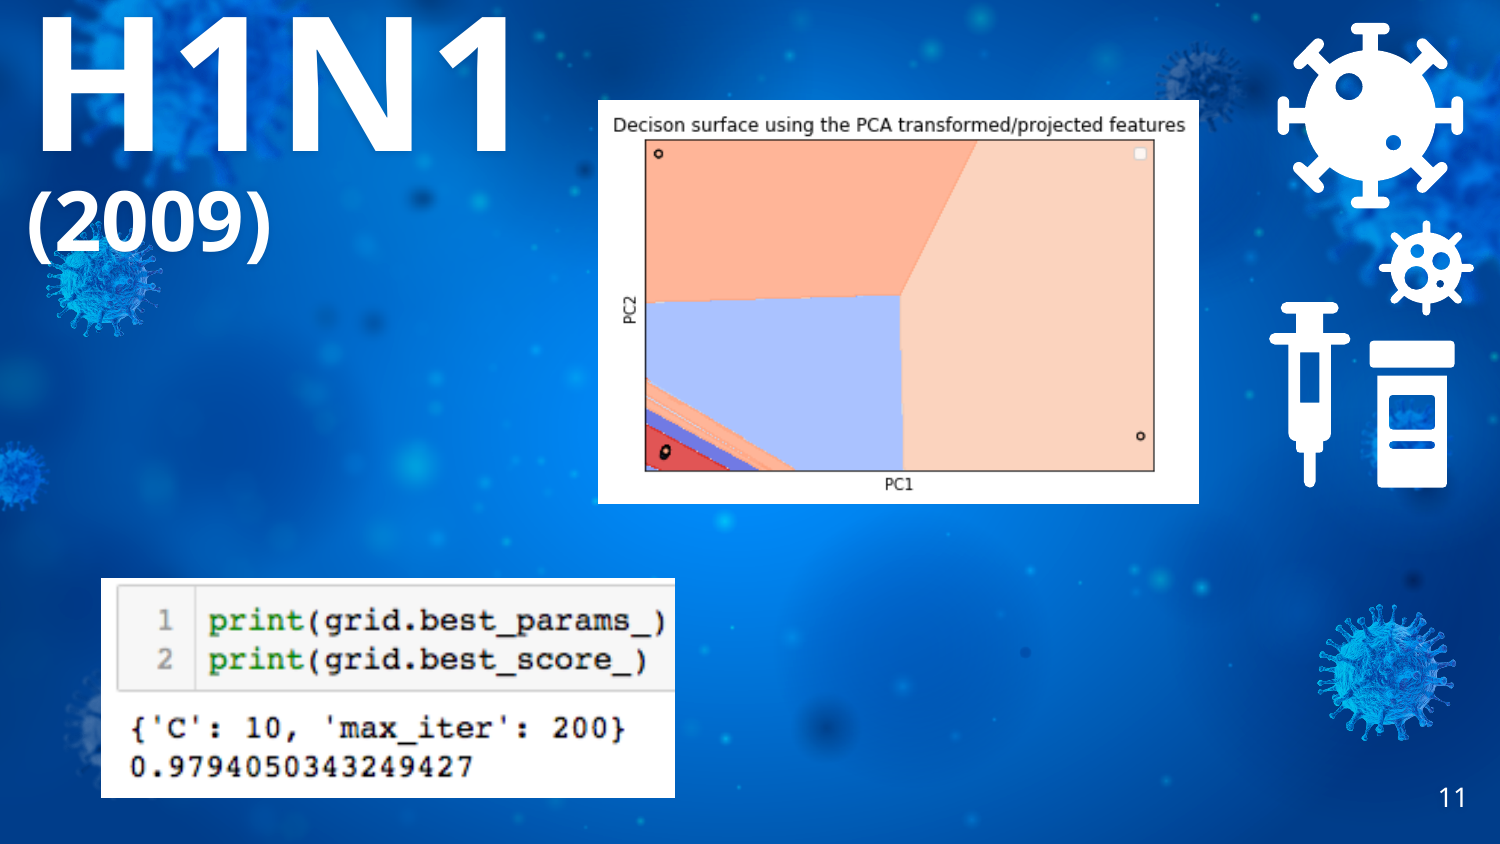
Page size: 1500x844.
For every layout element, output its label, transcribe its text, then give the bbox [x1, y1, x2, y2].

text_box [1268, 301, 1455, 488]
text_box [1378, 220, 1474, 304]
title H1N1 (2009) [26, 6, 951, 268]
slide_number 11 [1378, 766, 1469, 832]
picture [0, 0, 1500, 844]
text_box [1277, 22, 1464, 209]
